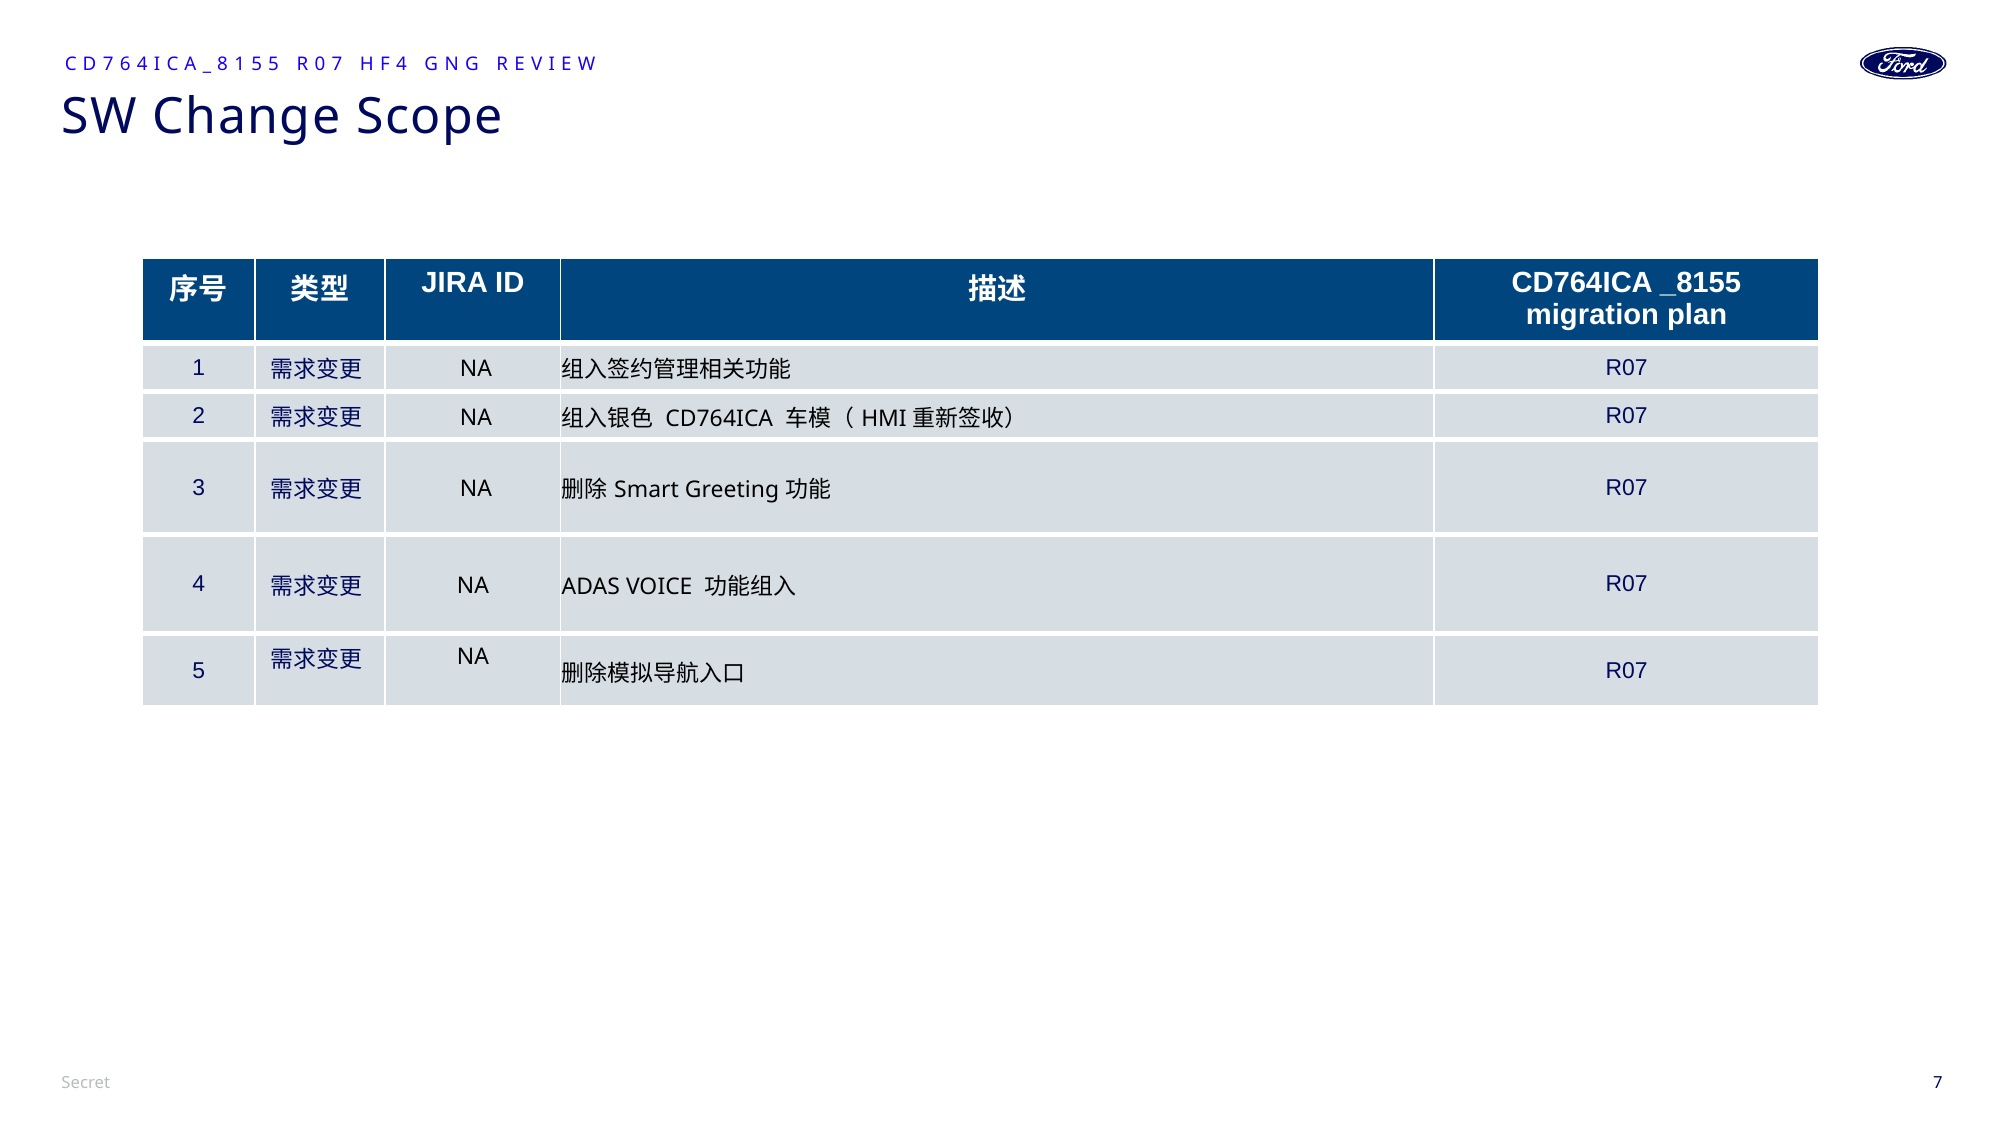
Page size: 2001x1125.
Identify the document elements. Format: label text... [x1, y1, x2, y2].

table_cell 需求变更 [256, 346, 384, 389]
table_cell 需求变更 [256, 537, 384, 631]
table_cell R07 [1435, 394, 1818, 437]
table_header CD764ICA _8155 migration plan [1435, 259, 1818, 340]
table_cell NA [386, 394, 560, 437]
table_cell 需求变更 [256, 636, 384, 705]
table_cell 需求变更 [256, 442, 384, 532]
table_header 类型 [256, 259, 384, 340]
title SW Change Scope [61, 82, 1787, 196]
table_cell 4 [143, 537, 254, 631]
list CD764ICA_8155 R07 HF4 GNG Review [64, 47, 957, 83]
table_cell 5 [143, 636, 254, 705]
table_cell 删除模拟导航入口 [561, 636, 1433, 705]
table_header 序号 [143, 259, 254, 340]
table_cell NA [386, 346, 560, 389]
table_cell R07 [1435, 346, 1818, 389]
table_cell 3 [143, 442, 254, 532]
table_cell NA [386, 537, 560, 631]
table_cell R07 [1435, 442, 1818, 532]
table_cell R07 [1435, 537, 1818, 631]
table_cell 组入银色 CD764ICA 车模（HMI重新签收） [561, 394, 1433, 437]
table_cell 删除Smart Greeting功能 [561, 442, 1433, 532]
table_cell 组入签约管理相关功能 [561, 346, 1433, 389]
table_cell ADAS VOICE 功能组入 [561, 537, 1433, 631]
table_cell NA [386, 636, 560, 705]
table_cell NA [386, 442, 560, 532]
table_cell 1 [143, 346, 254, 389]
picture [1849, 36, 1957, 90]
table_header JIRA ID [386, 259, 560, 340]
table_cell 需求变更 [256, 394, 384, 437]
table_cell 2 [143, 394, 254, 437]
table_header 描述 [561, 259, 1433, 340]
text_box [1890, 1064, 1943, 1101]
table_cell R07 [1435, 636, 1818, 705]
